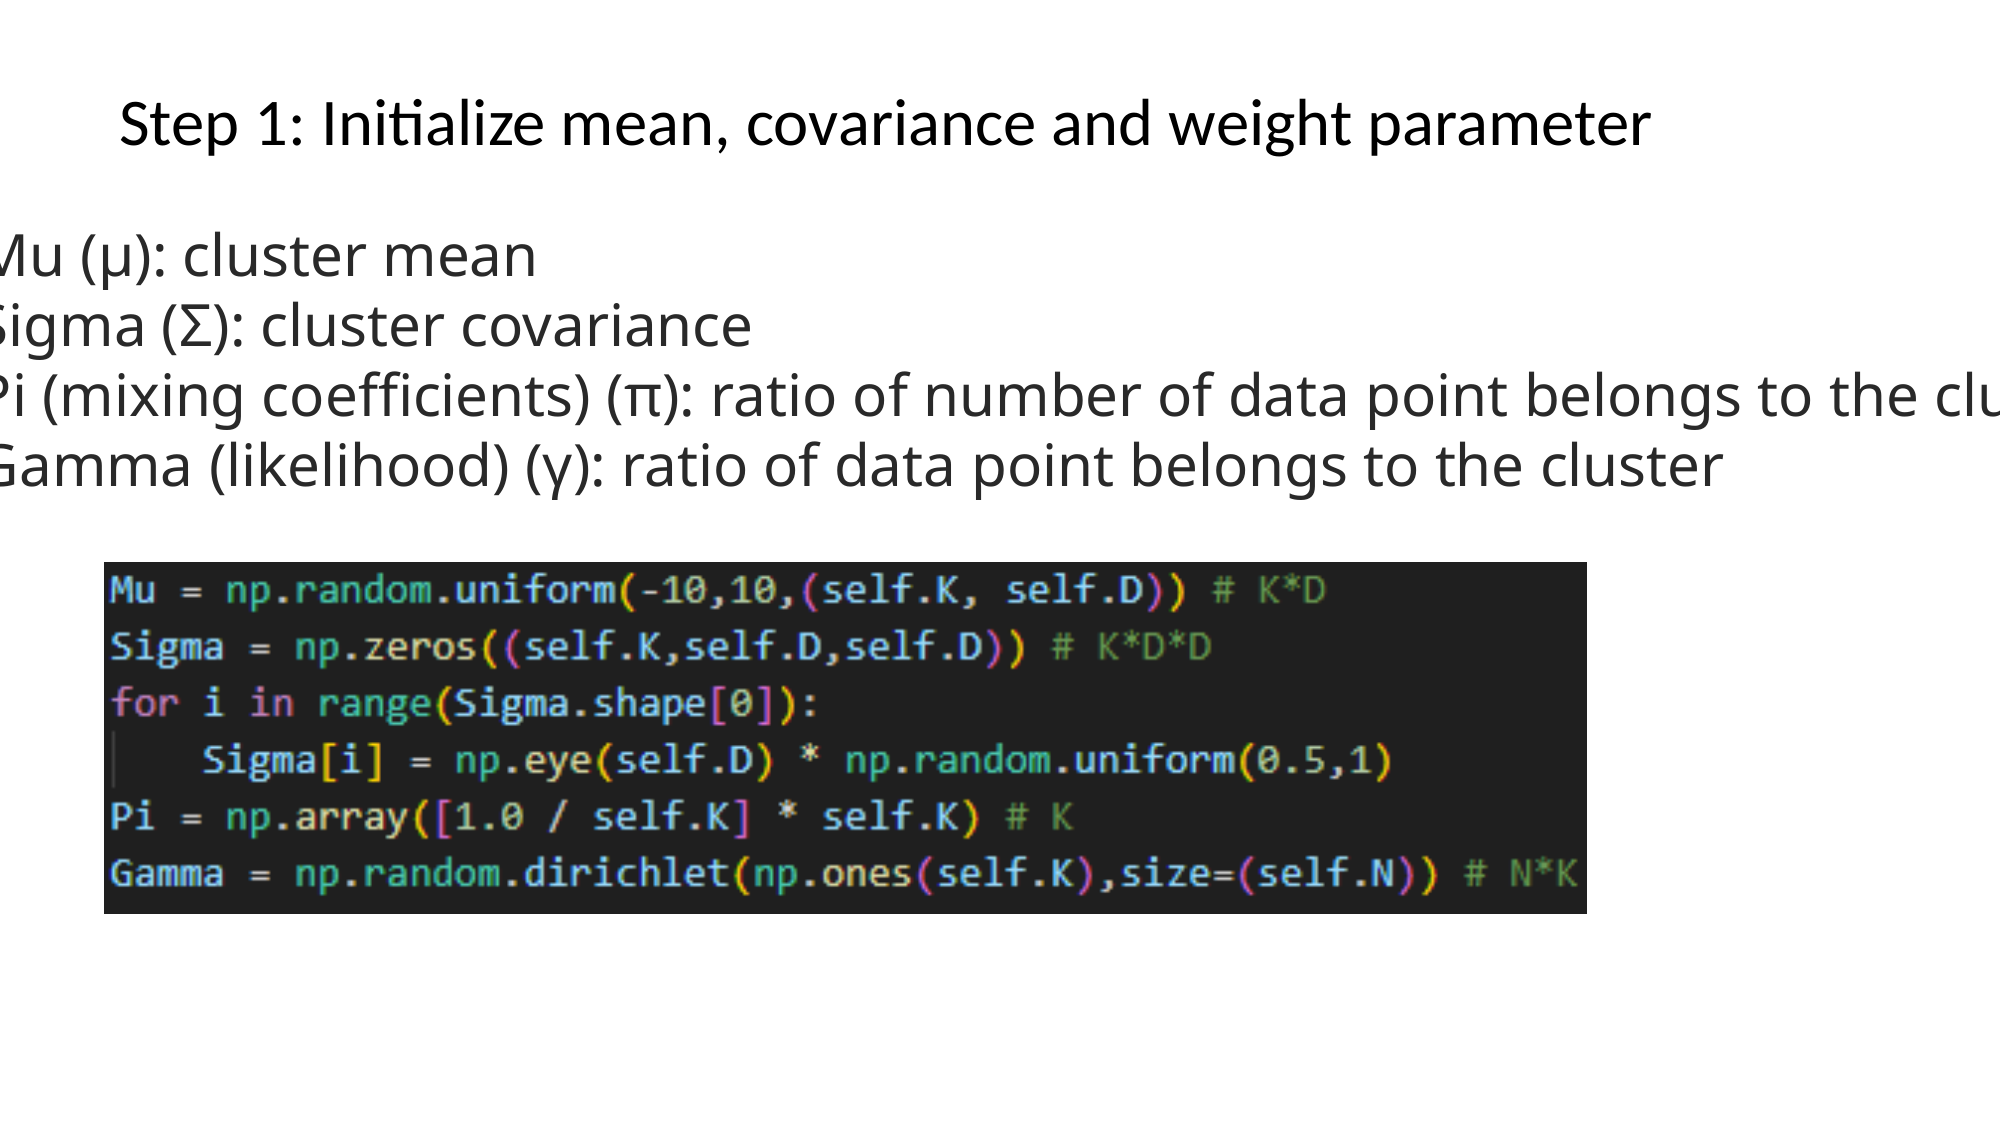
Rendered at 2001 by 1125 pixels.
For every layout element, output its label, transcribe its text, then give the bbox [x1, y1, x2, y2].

text_box Step 1: Initialize mean, covariance and weight parameter [104, 71, 1915, 167]
text_box Mu (μ): cluster mean Sigma (Σ): cluster covariance Pi (mixing coefficients) (π): ratio of number of data point belongs to the cluster Gamma (likelihood) (γ): ratio of data point belongs to the cluster [0, 211, 2000, 506]
picture [104, 562, 1587, 914]
